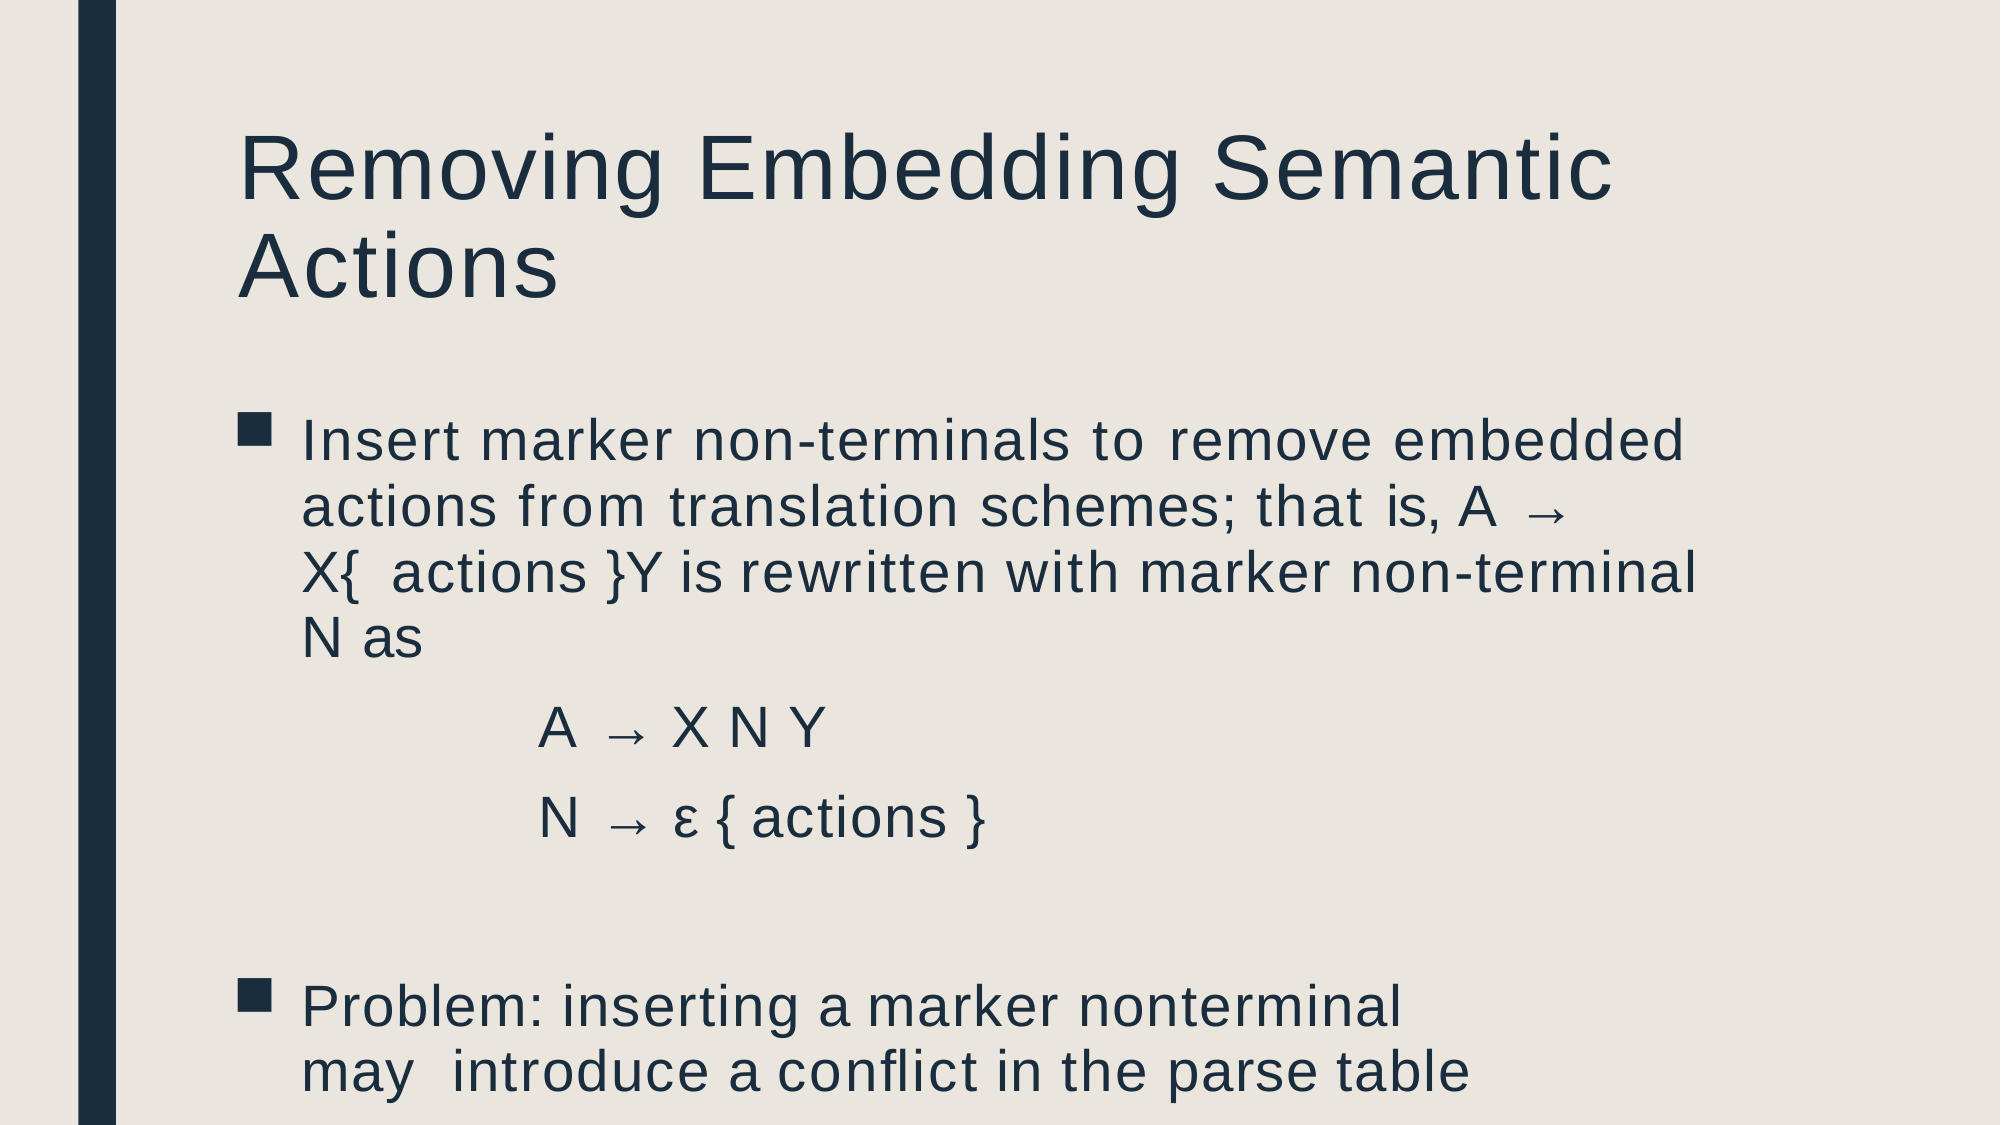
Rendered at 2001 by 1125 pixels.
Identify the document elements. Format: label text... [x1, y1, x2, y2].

title Removing Embedding Semantic Actions [236, 104, 1763, 316]
text_box Insert marker non-terminals to remove embedded actions from translation schemes; that is, A → X{ actions }Y is rewritten with marker non-terminal N as A → X N Y N → ε { actions } Problem: inserting a marker nonterminal may introduce a conﬂict in the parse table [230, 398, 1721, 1104]
